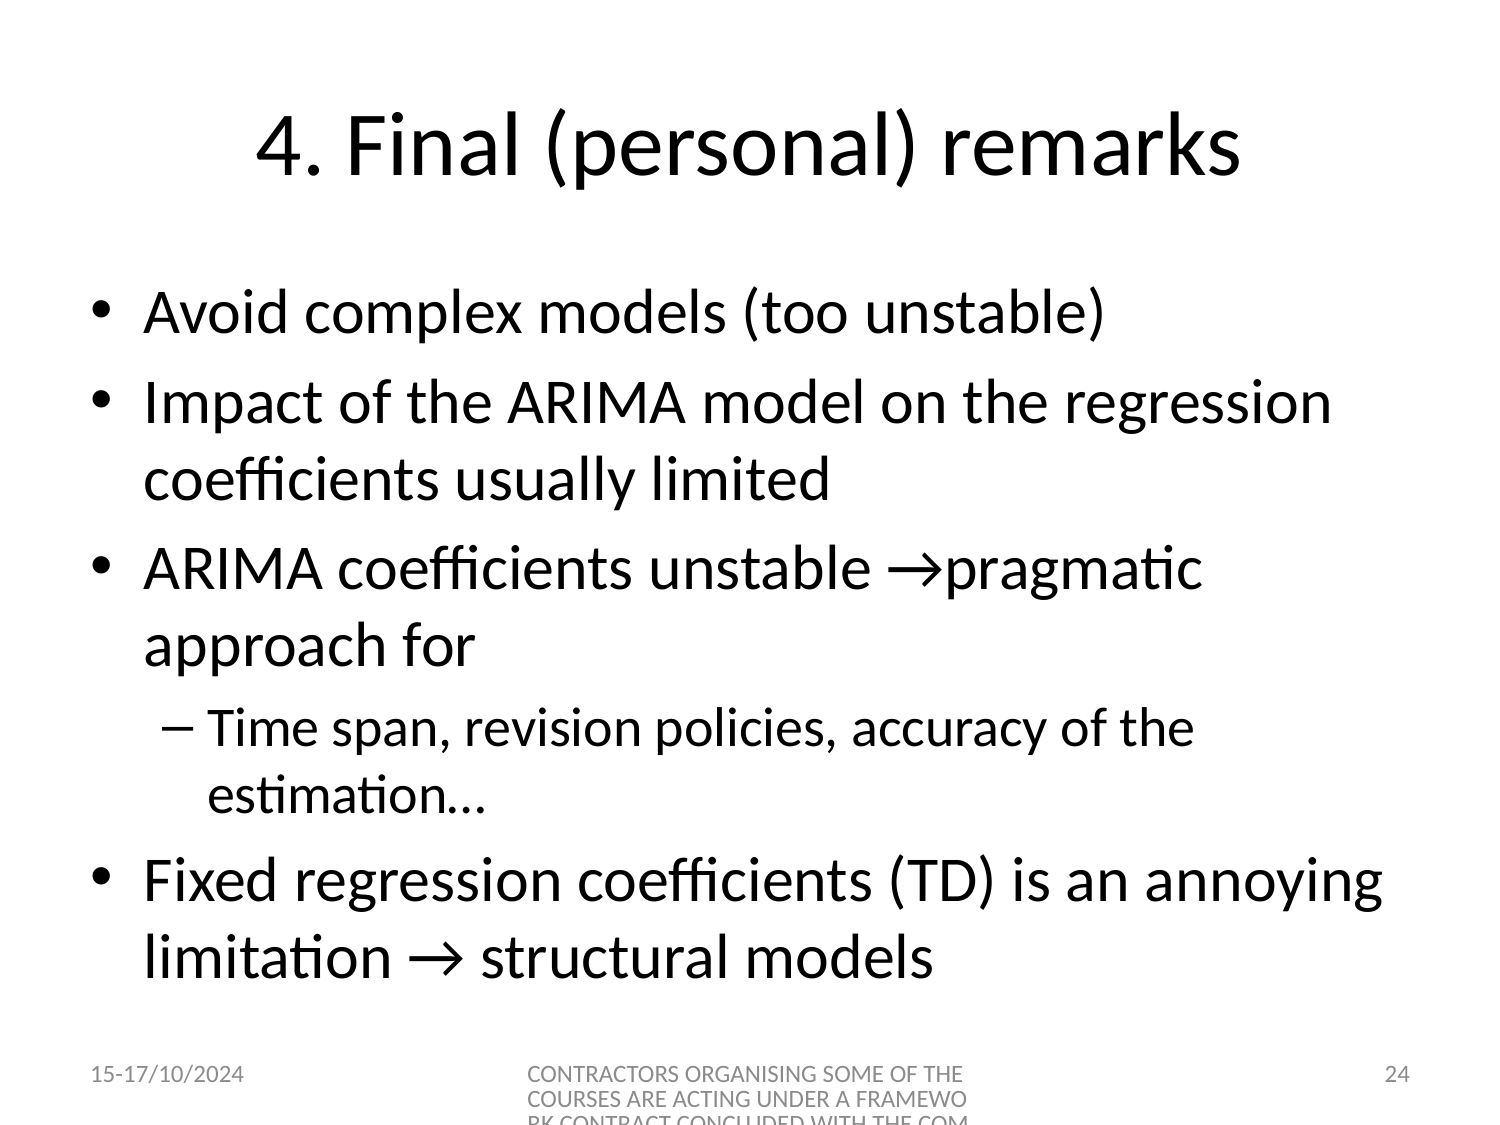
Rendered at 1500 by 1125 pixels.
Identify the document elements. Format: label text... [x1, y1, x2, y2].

title 4. Final (personal) remarks [75, 45, 1425, 233]
slide_number 24 [1074, 1042, 1425, 1103]
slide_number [75, 1042, 425, 1103]
footer CONTRACTORS ORGANISING SOME OF THE COURSES ARE ACTING UNDER A FRAMEWORK CONTRACT CONCLUDED WITH THE COMMISSION [512, 1042, 988, 1103]
list Avoid complex models (too unstable) Impact of the ARIMA model on the regression coefficients usually limited ARIMA coefficients unstable →pragmatic approach for Time span, revision policies, accuracy of the estimation… Fixed regression coefficients (TD) is an annoying limitation → structural models [75, 262, 1425, 1005]
